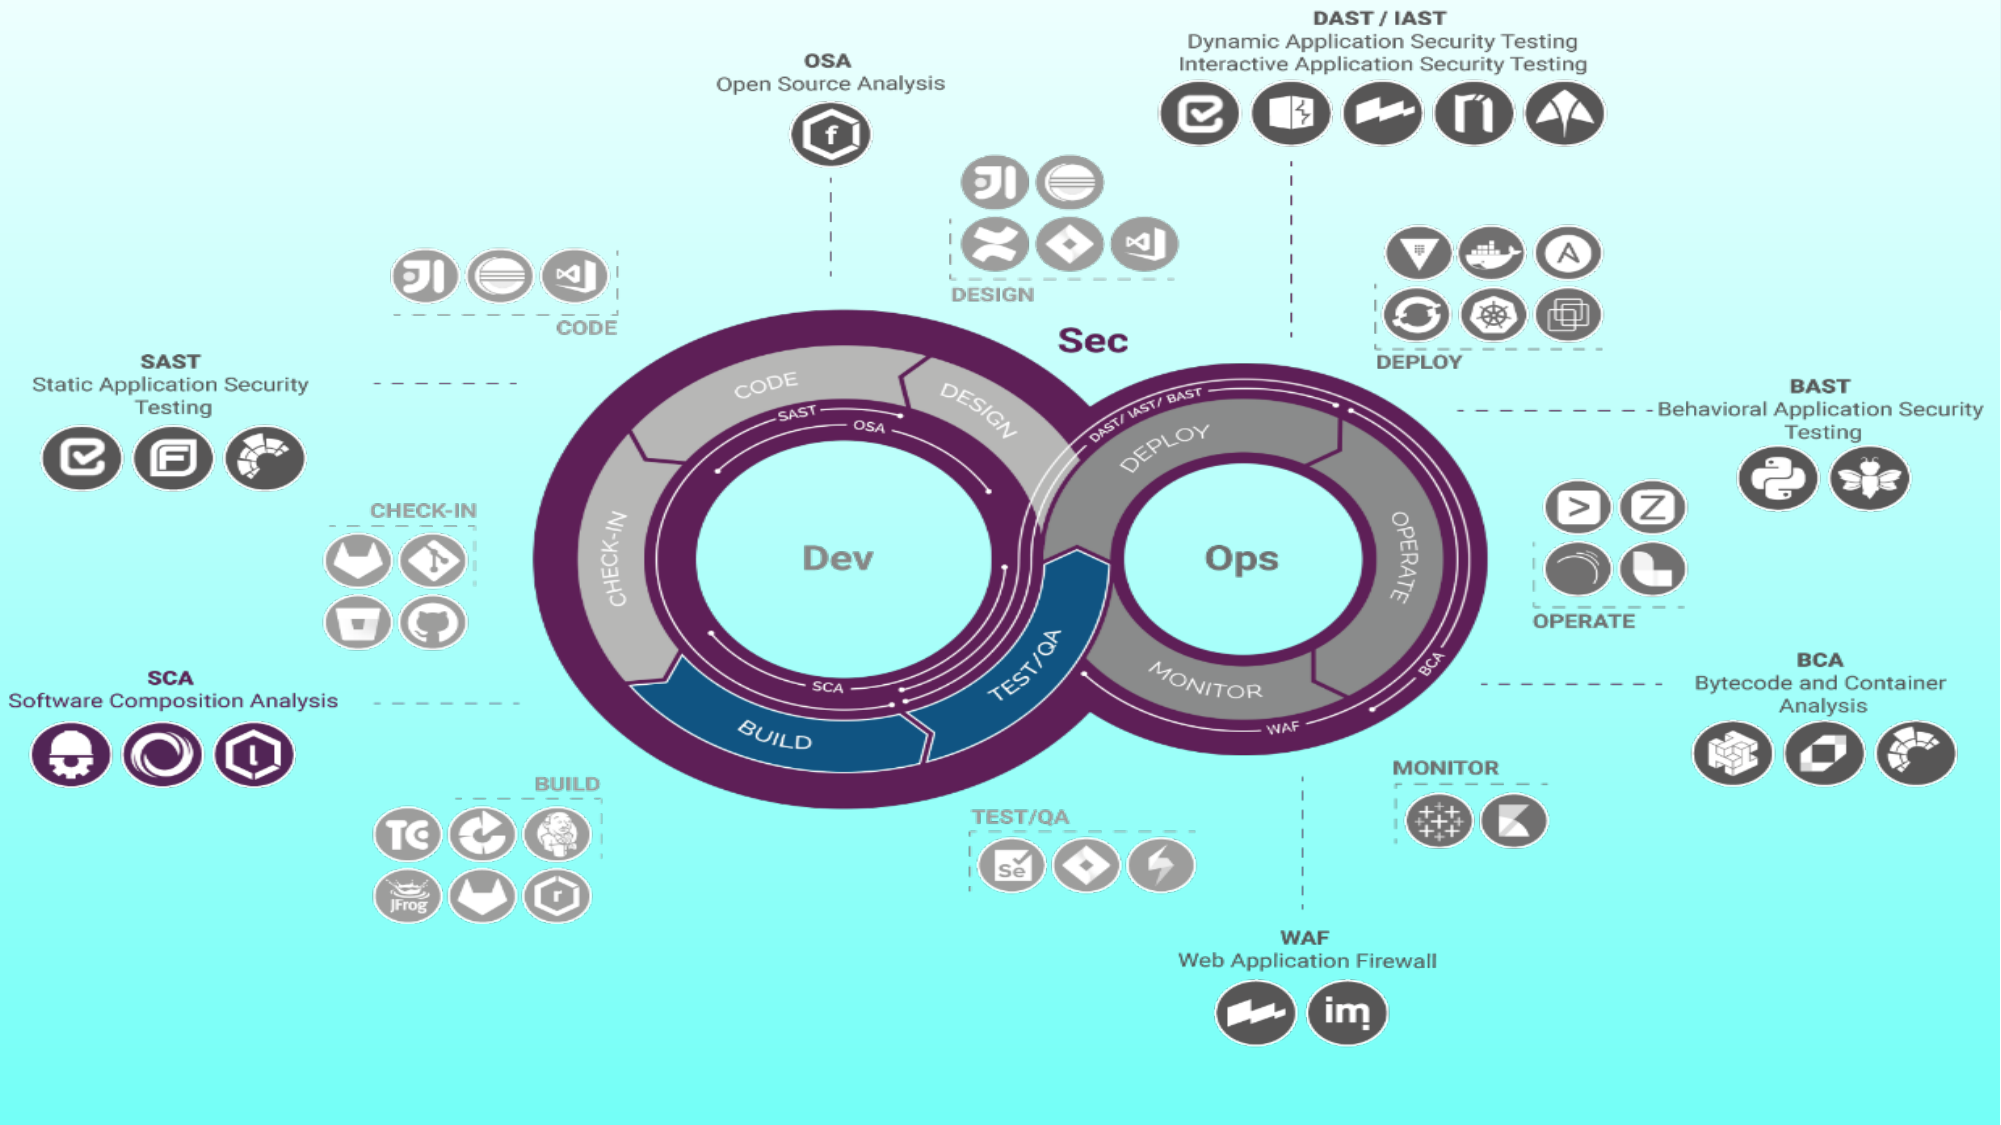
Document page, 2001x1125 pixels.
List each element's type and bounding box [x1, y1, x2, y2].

list [0, 0, 2000, 1125]
